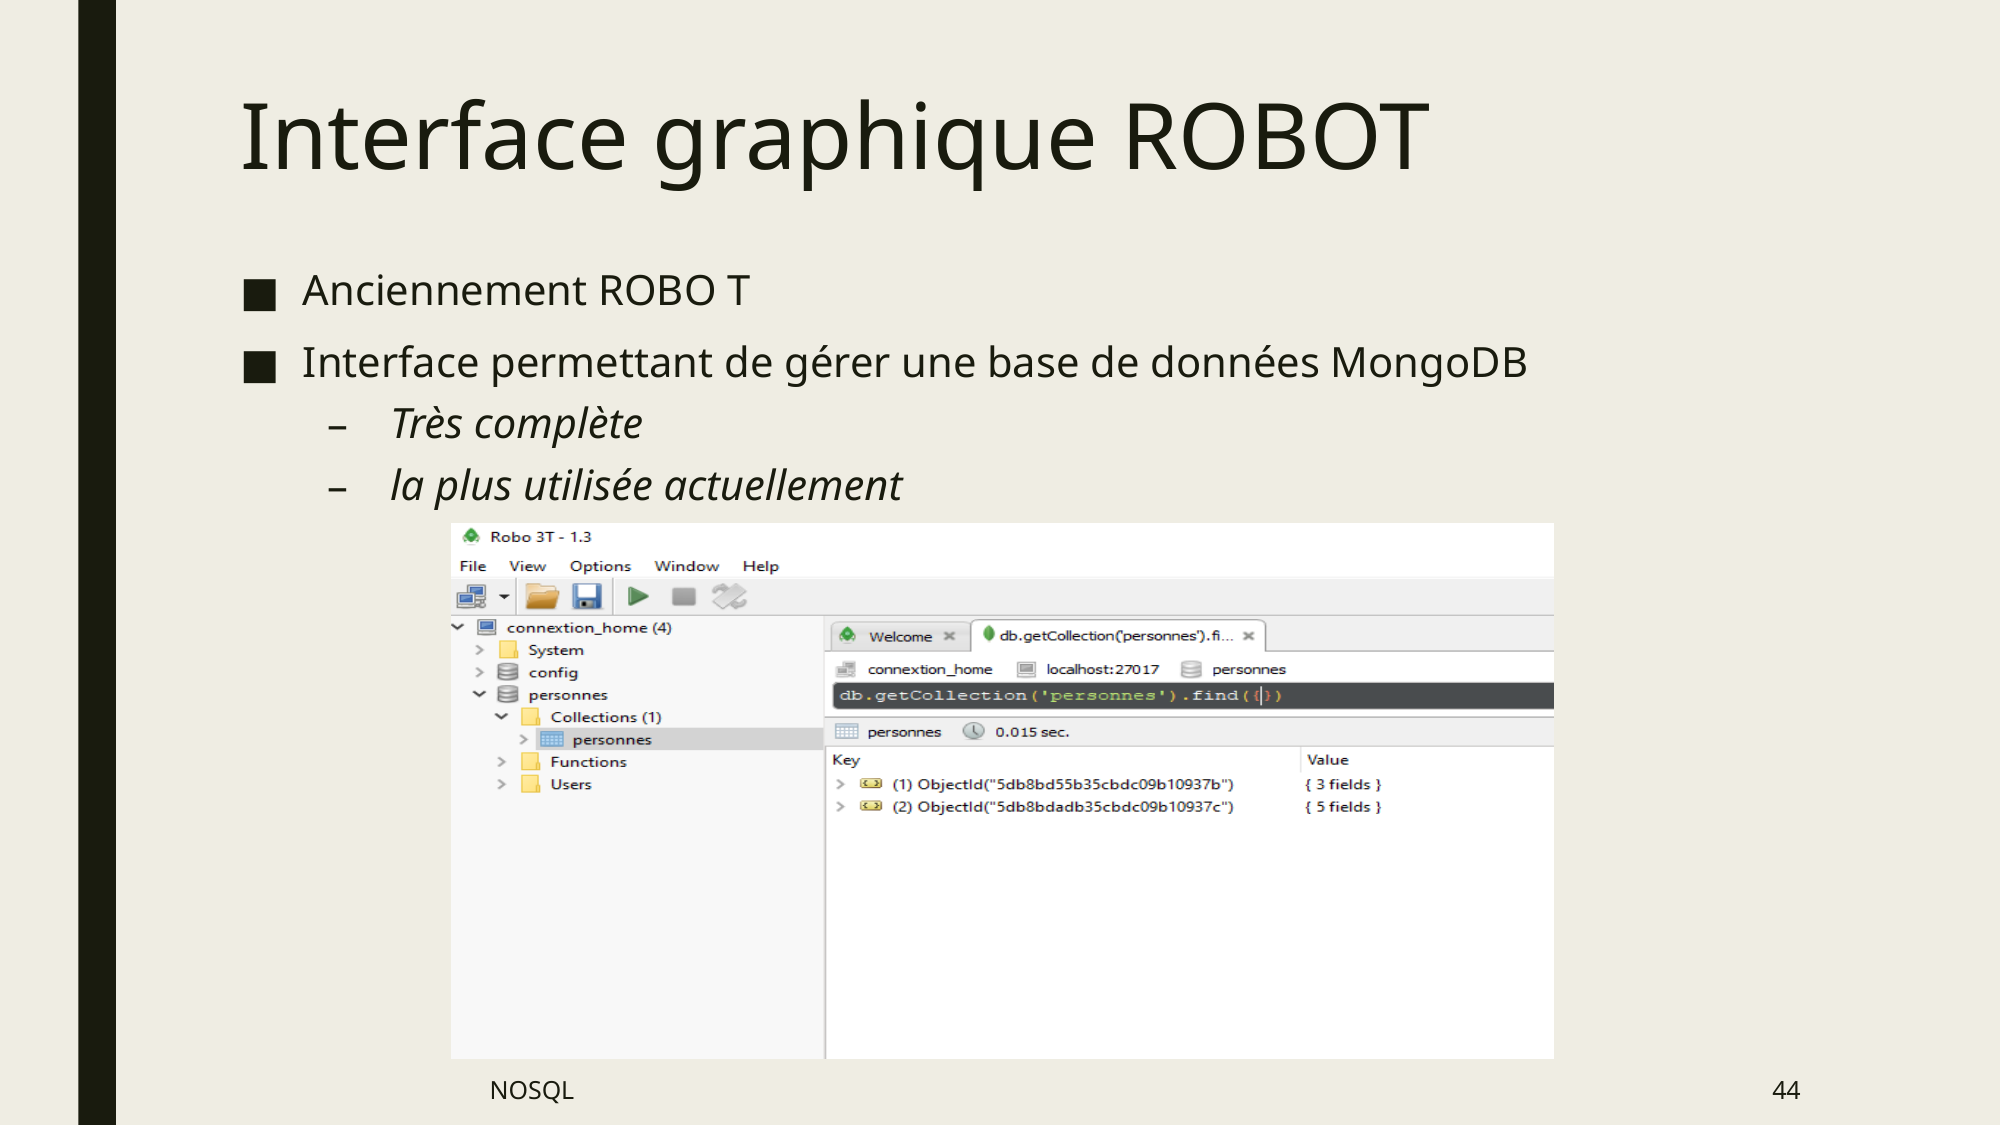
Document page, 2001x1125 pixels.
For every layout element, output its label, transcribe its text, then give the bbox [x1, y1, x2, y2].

title Interface graphique ROBOT [225, 83, 1800, 209]
picture [451, 523, 1554, 1059]
list Anciennement ROBO T Interface permettant de gérer une base de données MongoDB Très complète la plus utilisée actuellement [225, 260, 1800, 963]
slide_number 44 [1553, 1058, 1816, 1125]
footer NOSQL [474, 1059, 1505, 1125]
